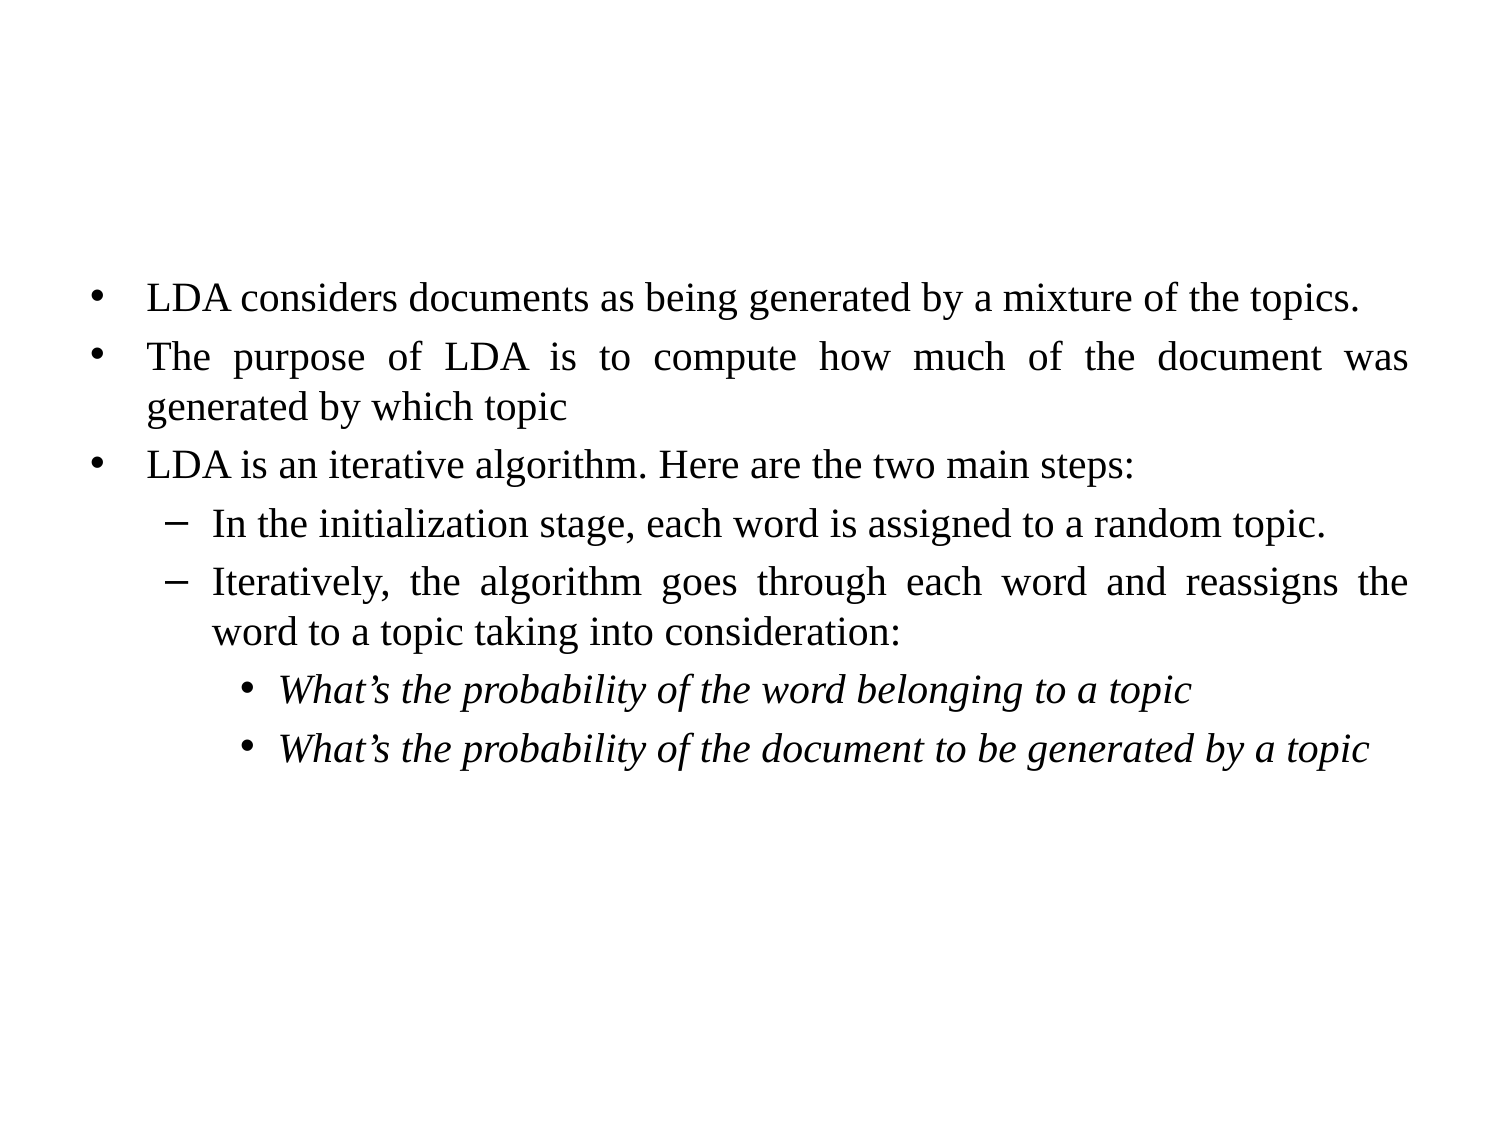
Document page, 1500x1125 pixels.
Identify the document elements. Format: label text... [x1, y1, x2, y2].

list LDA considers documents as being generated by a mixture of the topics. The purpose of LDA is to compute how much of the document was generated by which topic LDA is an iterative algorithm. Here are the two main steps: In the initialization stage, each word is assigned to a random topic. Iteratively, the algorithm goes through each word and reassigns the word to a topic taking into consideration: What’s the probability of the word belonging to a topic What’s the probability of the document to be generated by a topic [75, 262, 1425, 1005]
